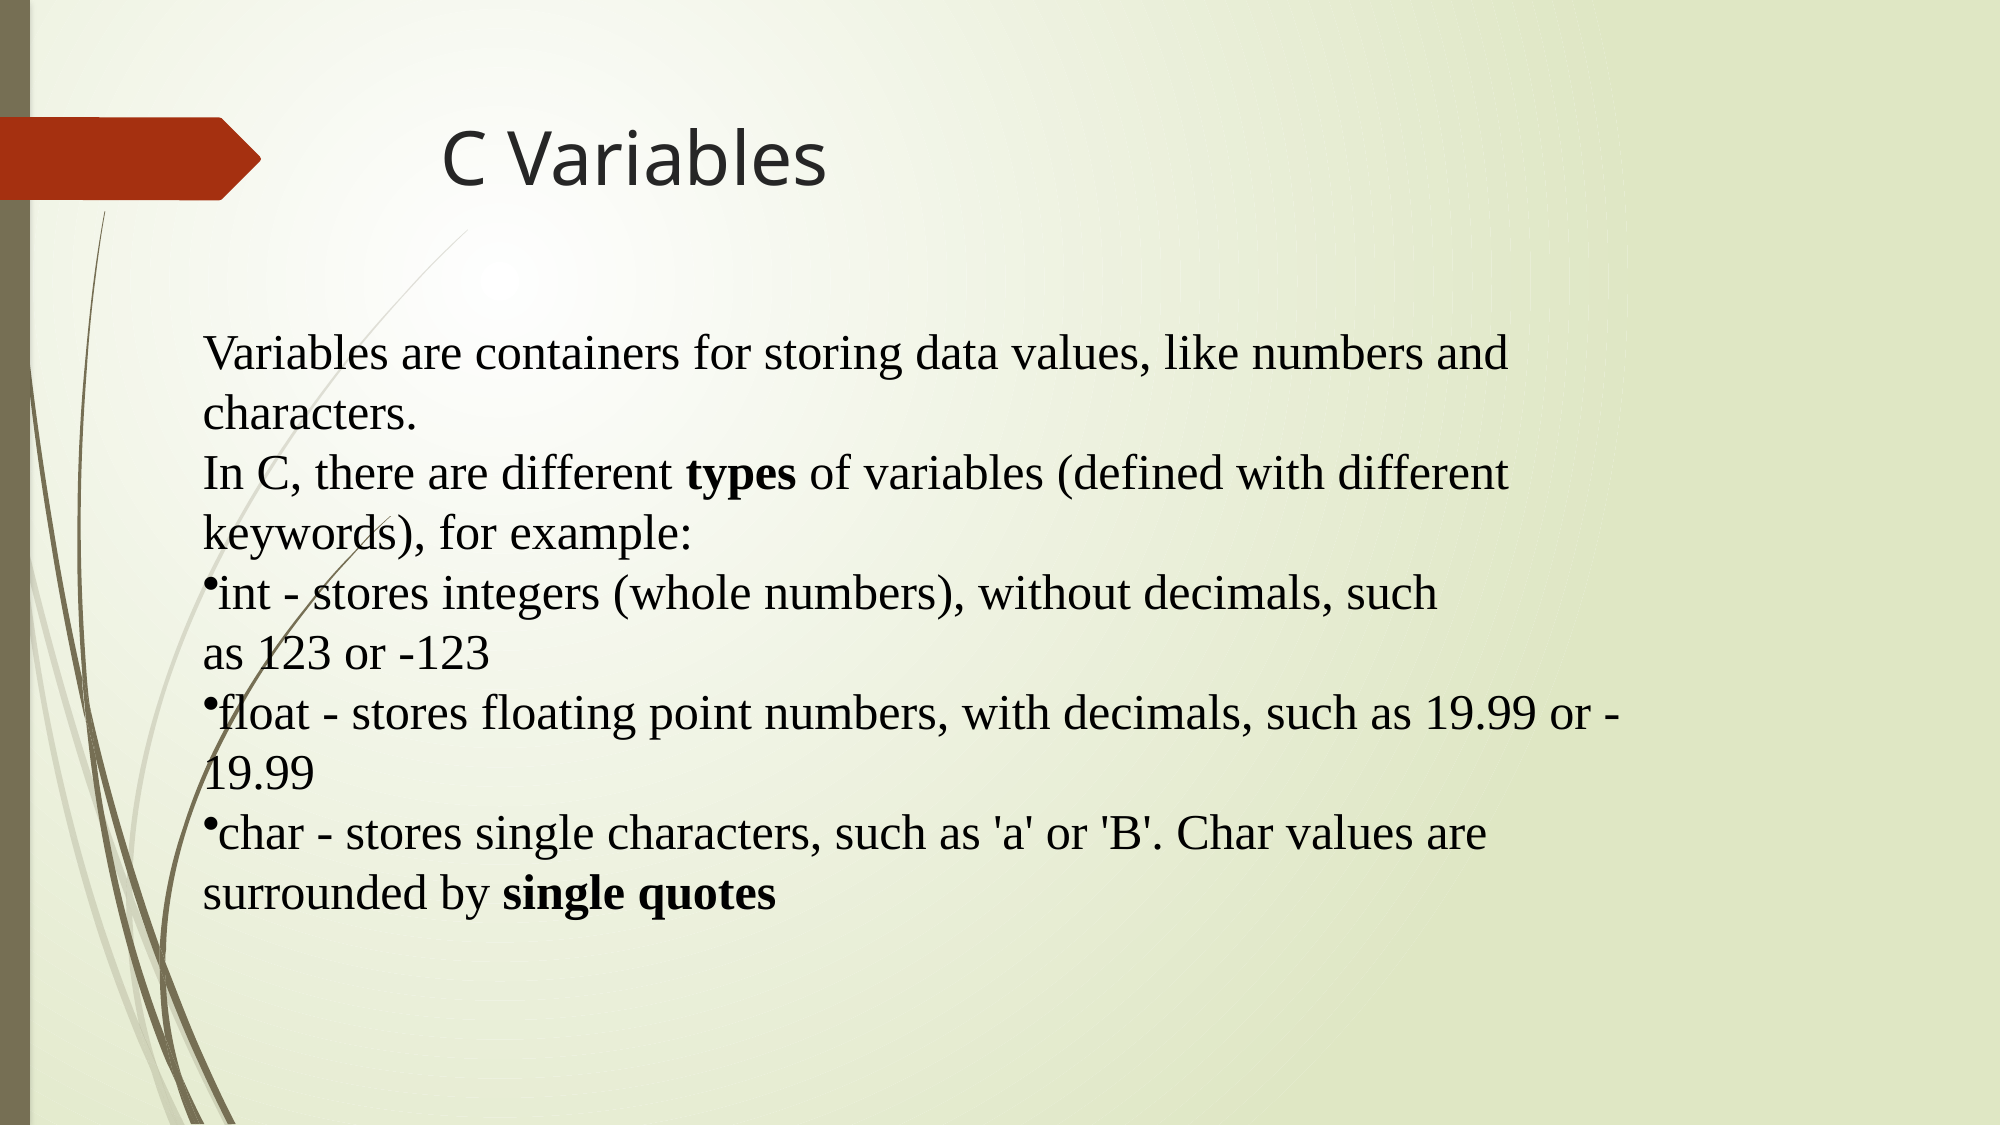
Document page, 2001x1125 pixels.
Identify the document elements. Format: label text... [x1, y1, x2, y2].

list Variables are containers for storing data values, like numbers and characters. In C, there are different types of variables (defined with different keywords), for example: int - stores integers (whole numbers), without decimals, such as 123 or -123 float - stores floating point numbers, with decimals, such as 19.99 or -19.99 char - stores single characters, such as 'a' or 'B'. Char values are surrounded by single quotes [187, 312, 1650, 933]
title C Variables [425, 102, 1888, 313]
